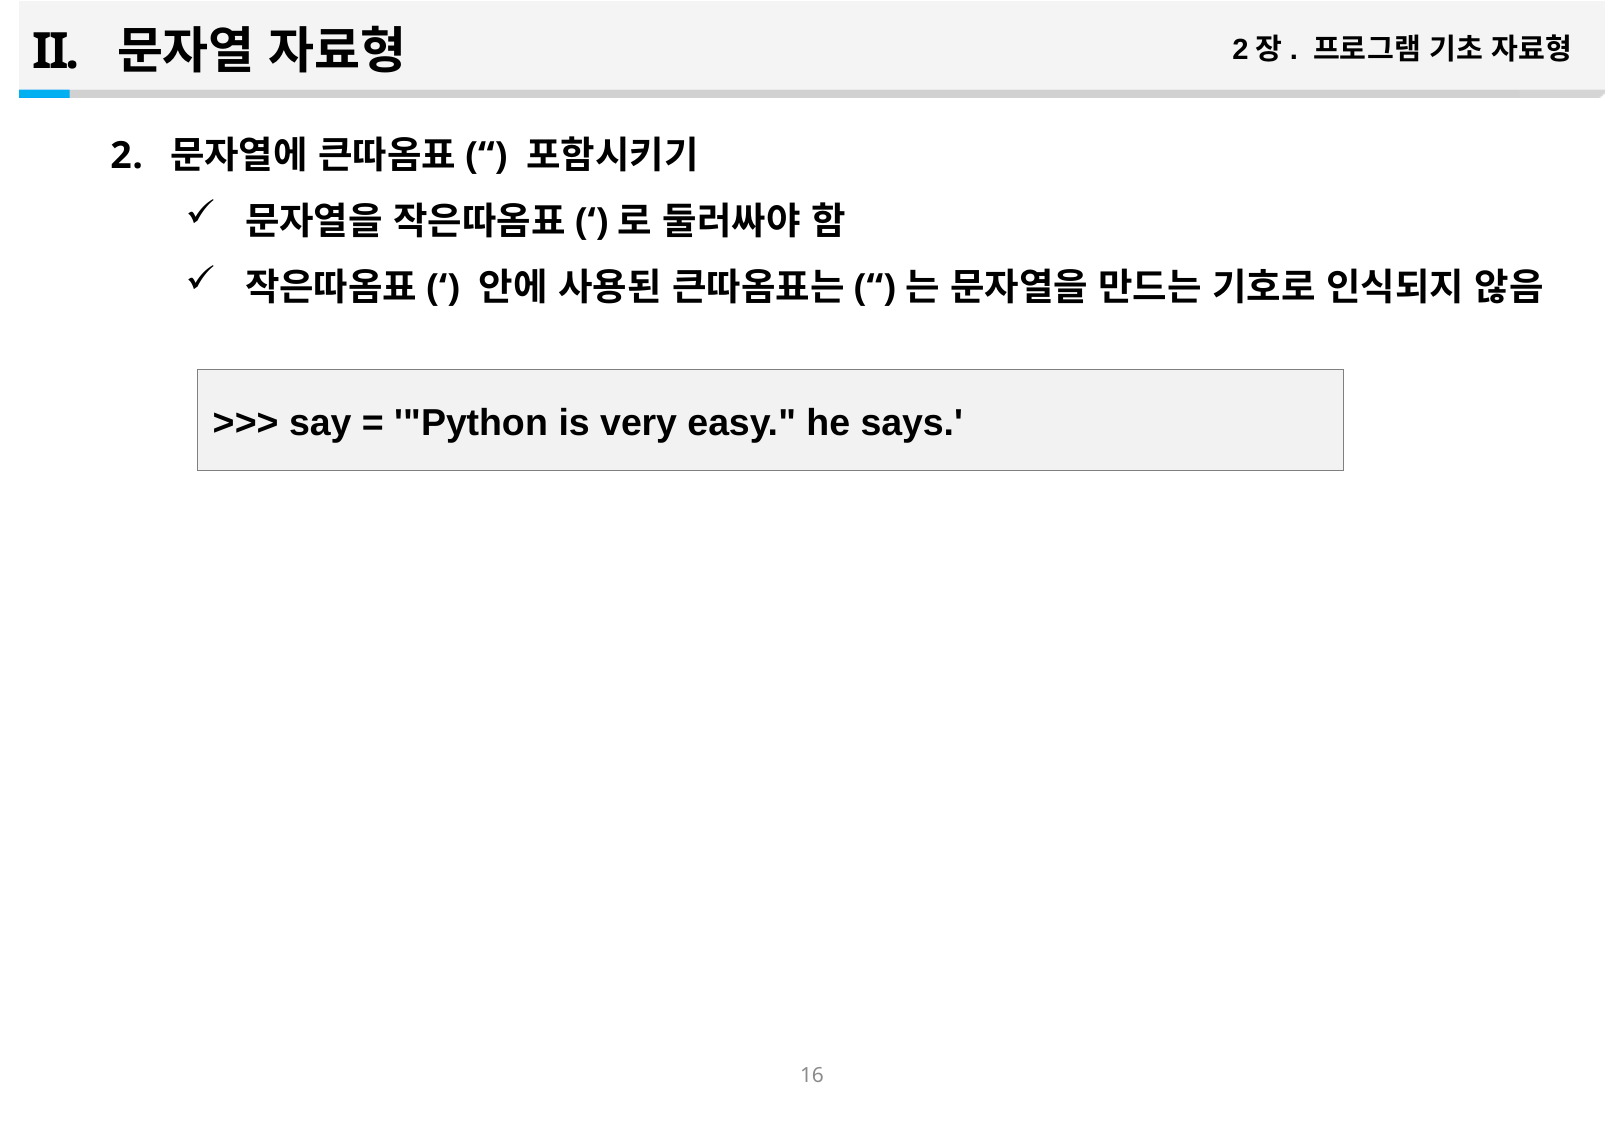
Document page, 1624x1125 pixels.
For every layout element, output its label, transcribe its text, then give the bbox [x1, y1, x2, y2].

text_box 2장. 프로그램 기초 자료형 [1217, 22, 1596, 73]
text_box >>> say = '"Python is very easy." he says.' [197, 369, 1344, 471]
slide_number 15 [622, 1045, 1002, 1106]
text_box 문자열에 큰따옴표(“) 포함시키기 문자열을 작은따옴표(‘)로 둘러싸야 함 작은따옴표(‘) 안에 사용된 큰따옴표는(“)는 문자열을 만드는 기호로 인식되지 않음 [20, 123, 1602, 316]
picture [19, 1, 1605, 98]
list 문자열 자료형 [17, 11, 1167, 85]
